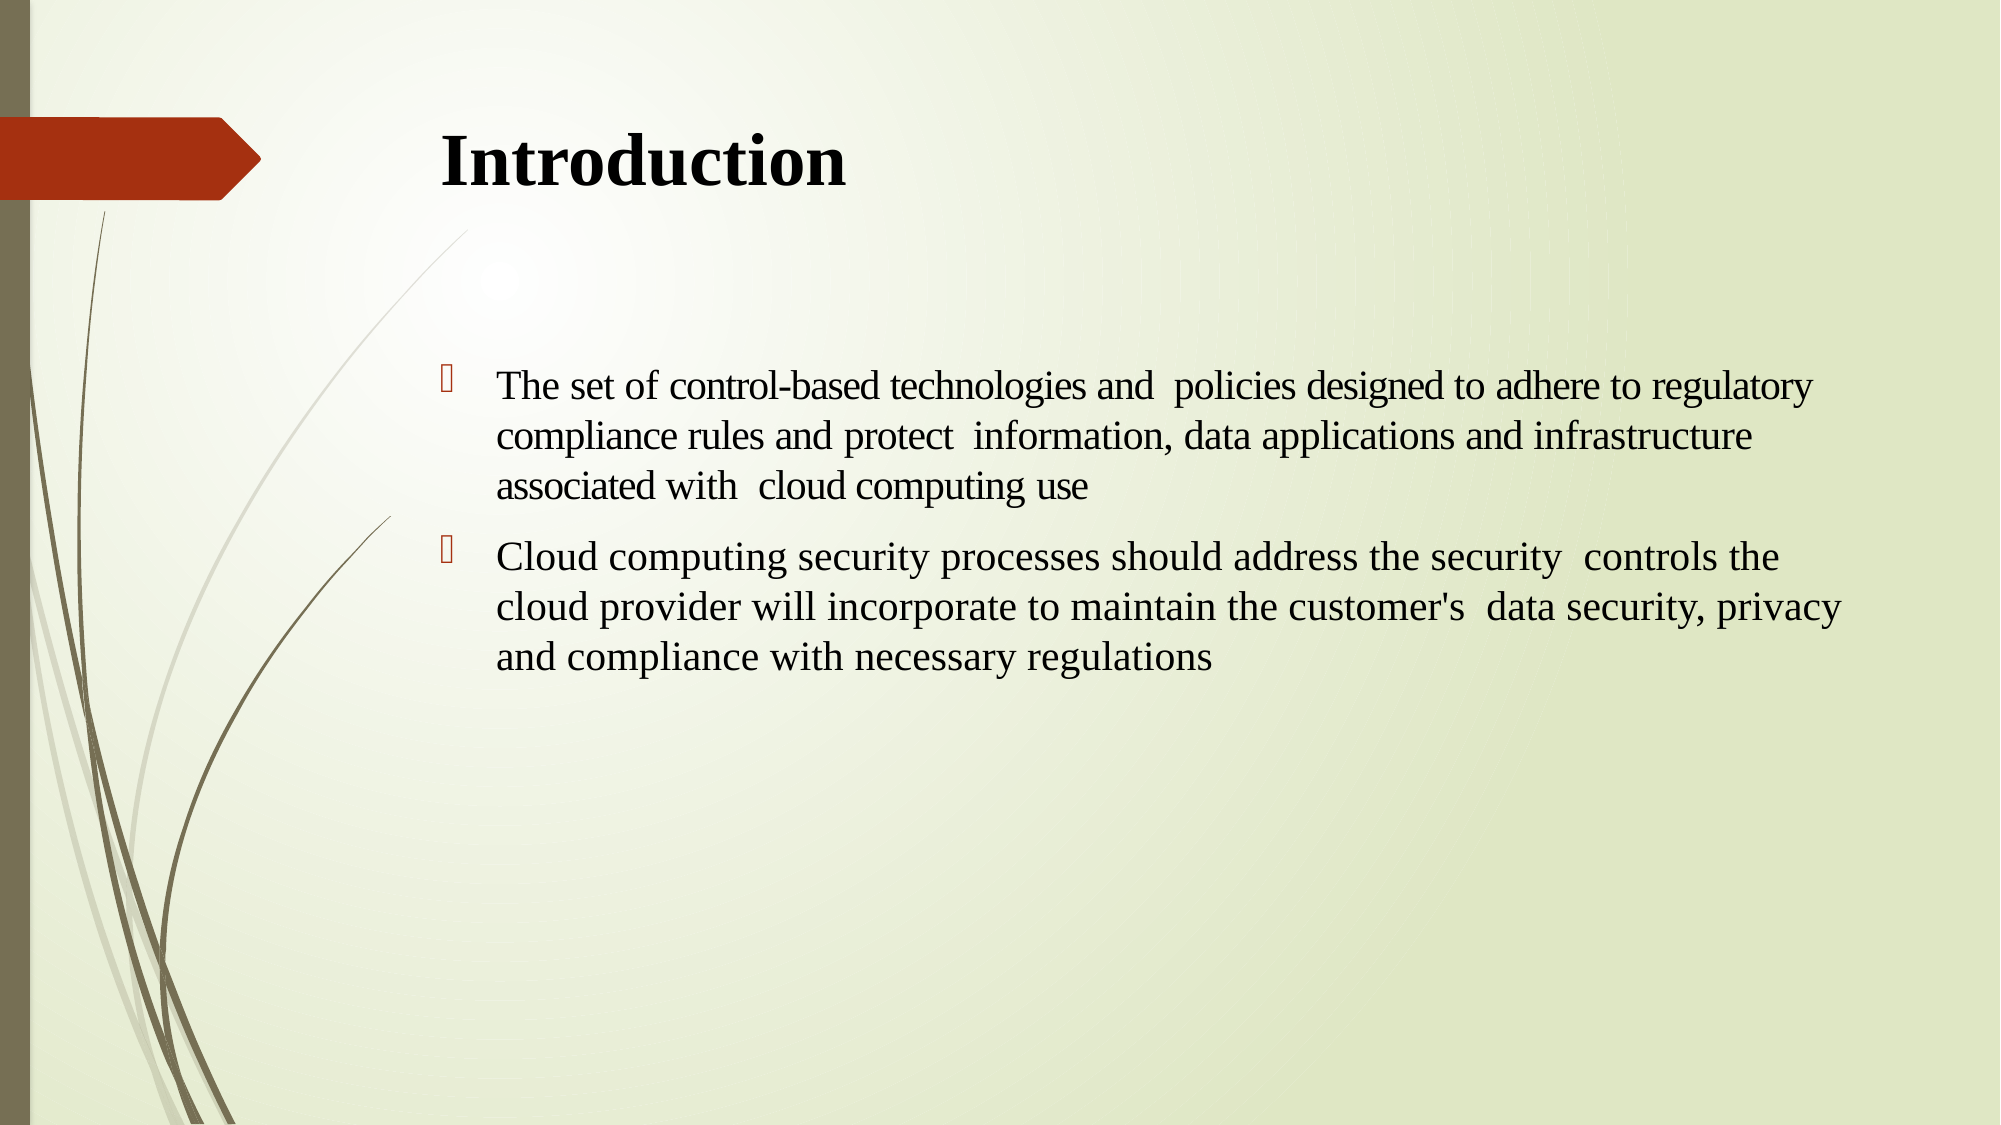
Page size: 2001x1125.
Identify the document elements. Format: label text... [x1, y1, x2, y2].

title Introduction [425, 102, 1888, 313]
list The set of control-based technologies and policies designed to adhere to regulatory compliance rules and protect information, data applications and infrastructure associated with cloud computing use Cloud computing security processes should address the security controls the cloud provider will incorporate to maintain the customer's data security, privacy and compliance with necessary regulations [424, 350, 1888, 970]
